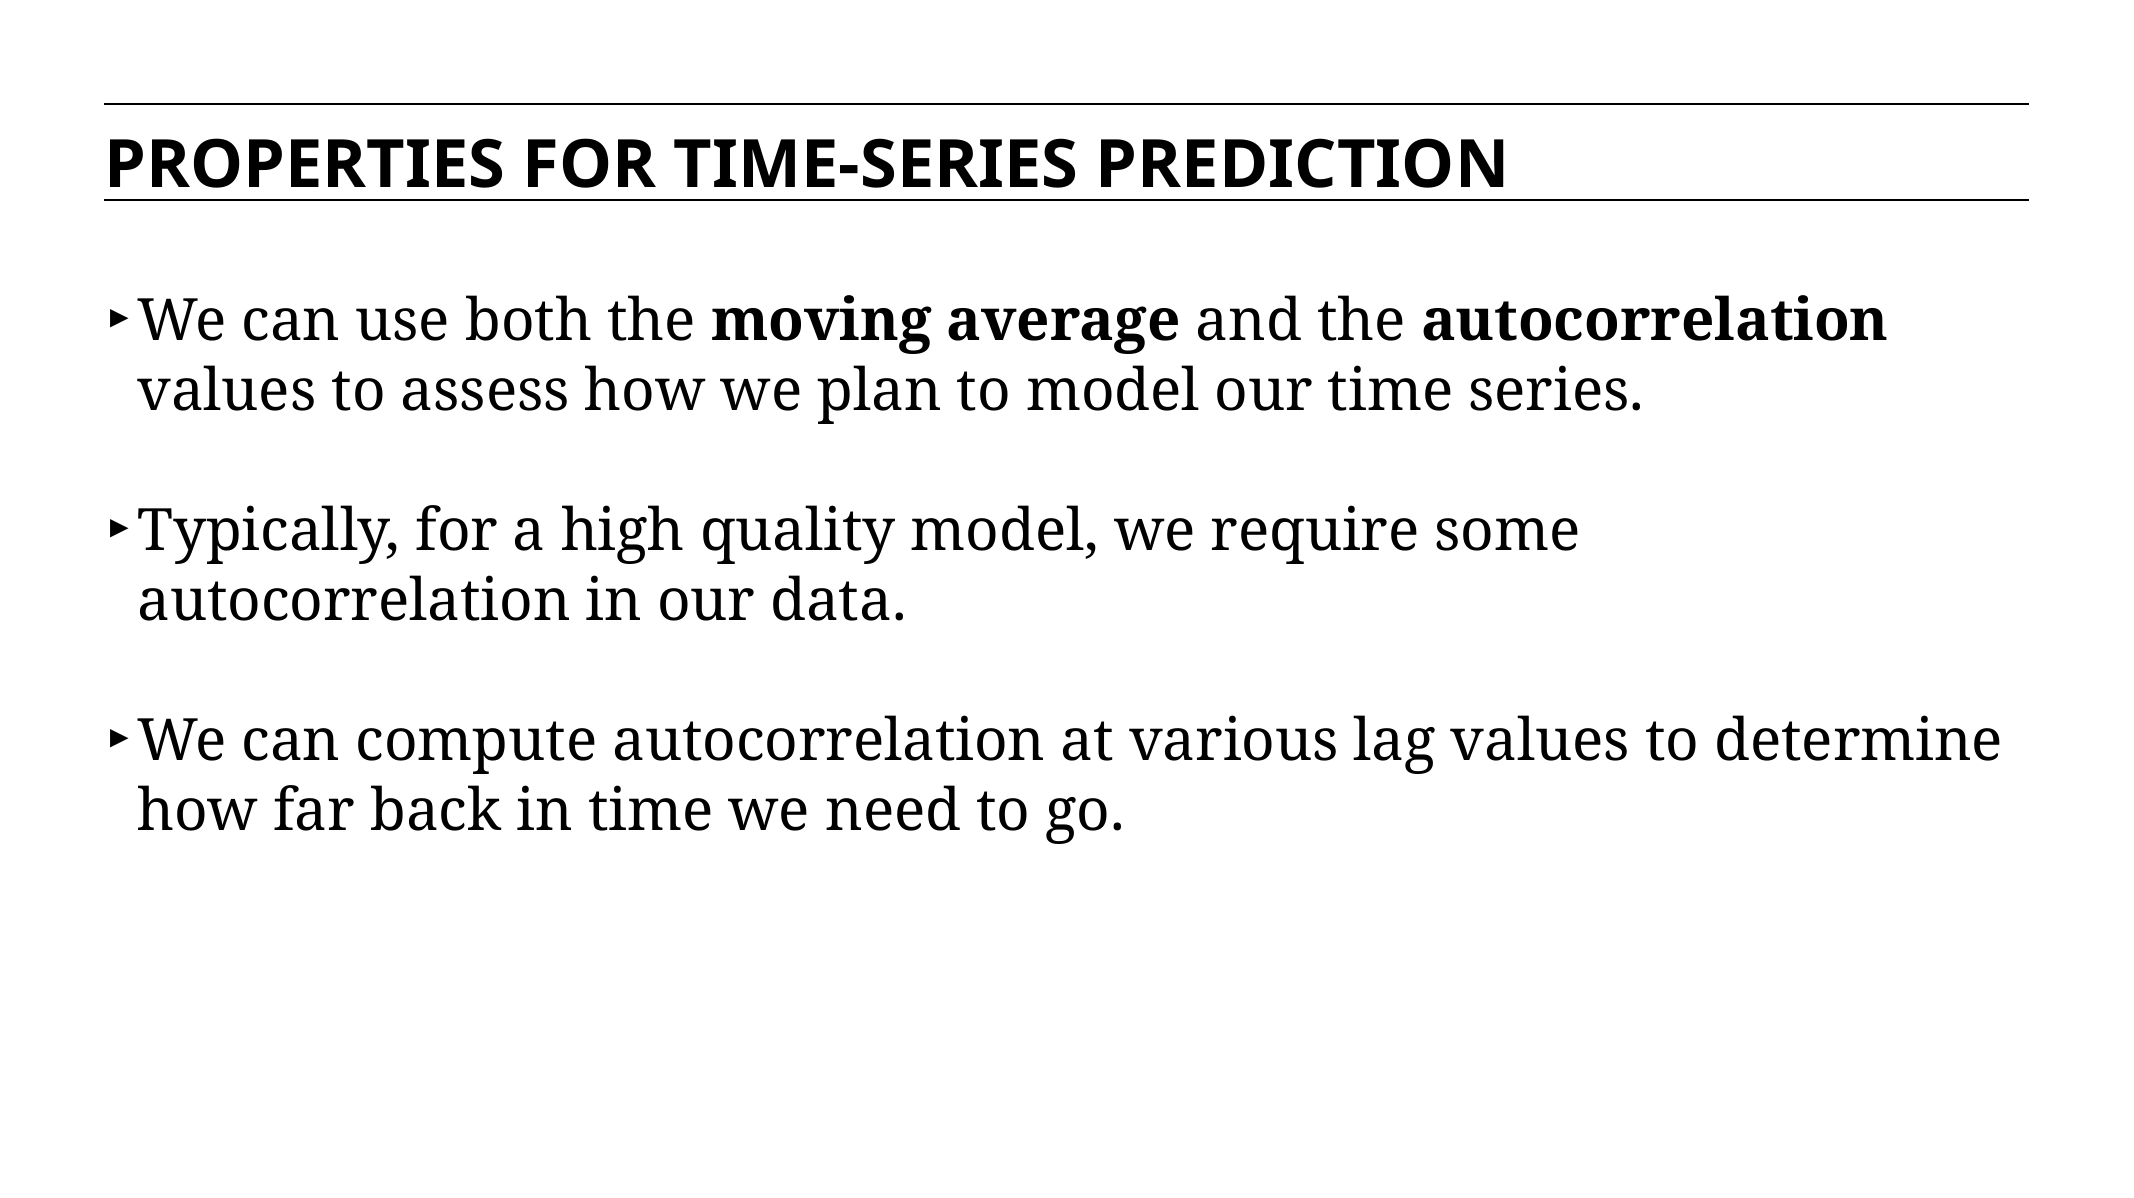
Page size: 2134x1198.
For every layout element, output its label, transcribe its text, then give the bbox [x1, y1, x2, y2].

list We can use both the moving average and the autocorrelation values to assess how we plan to model our time series. Typically, for a high quality model, we require some autocorrelation in our data. We can compute autocorrelation at various lag values to determine how far back in time we need to go. [104, 212, 2030, 837]
text_box PROPERTIES FOR TIME-SERIES PREDICTION [104, 120, 2030, 192]
